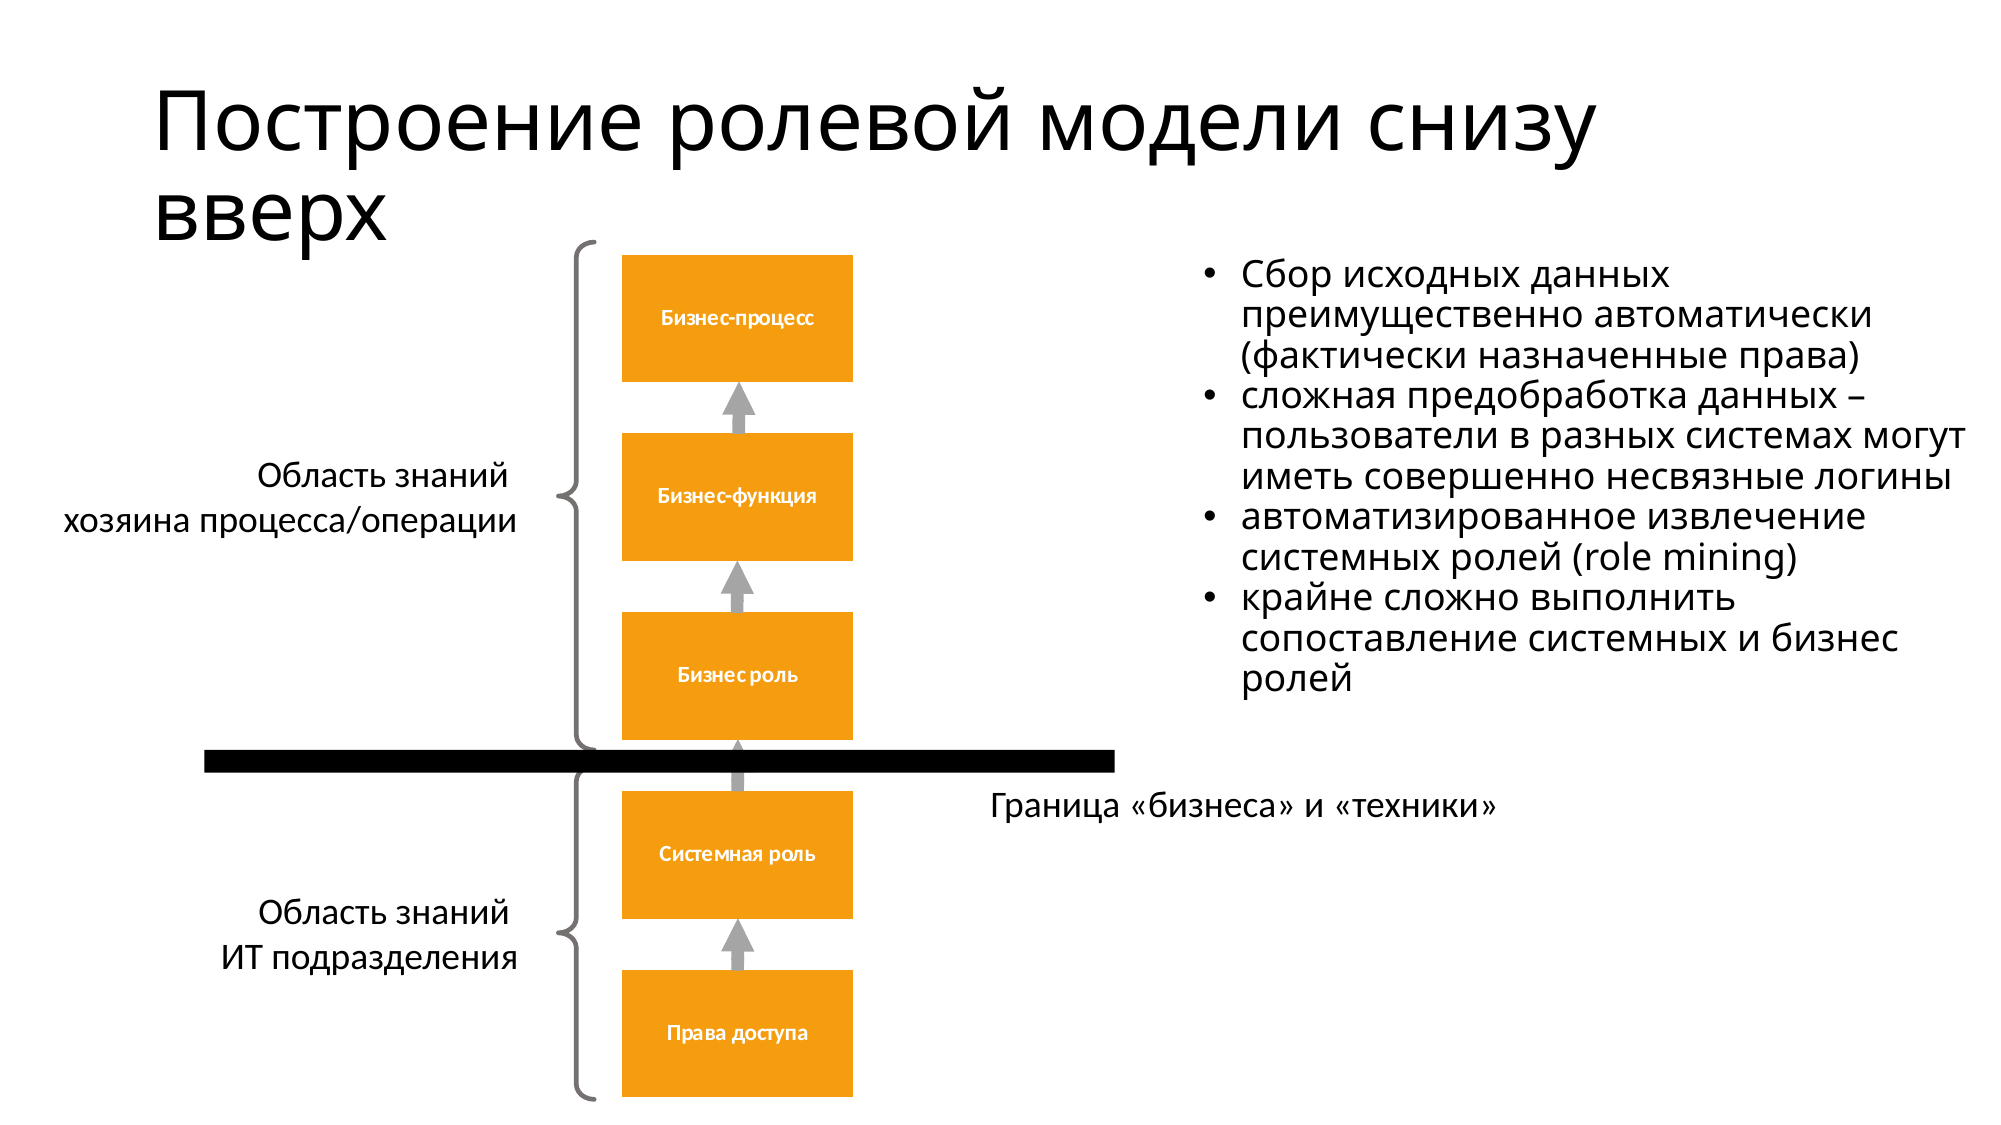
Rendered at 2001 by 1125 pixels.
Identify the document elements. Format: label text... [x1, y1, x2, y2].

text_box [617, 250, 856, 1100]
text_box [557, 241, 595, 749]
text_box [557, 774, 595, 1100]
text_box Сбор исходных данных преимущественно автоматически (фактически назначенные права) сложная предобработка данных – пользователи в разных системах могут иметь совершенно несвязные логины автоматизированное извлечение системных ролей (role mining) крайне сложно выполнить сопоставление системных и бизнес ролей [1188, 247, 1993, 682]
title Построение ролевой модели снизу вверх [137, 59, 1863, 278]
text_box Область знаний хозяина процесса/операции [48, 442, 533, 548]
text_box Область знаний ИТ подразделения [205, 879, 534, 985]
text_box [203, 749, 617, 774]
text_box [856, 749, 1116, 774]
text_box Граница «бизнеса» и «техники» [975, 772, 1514, 833]
